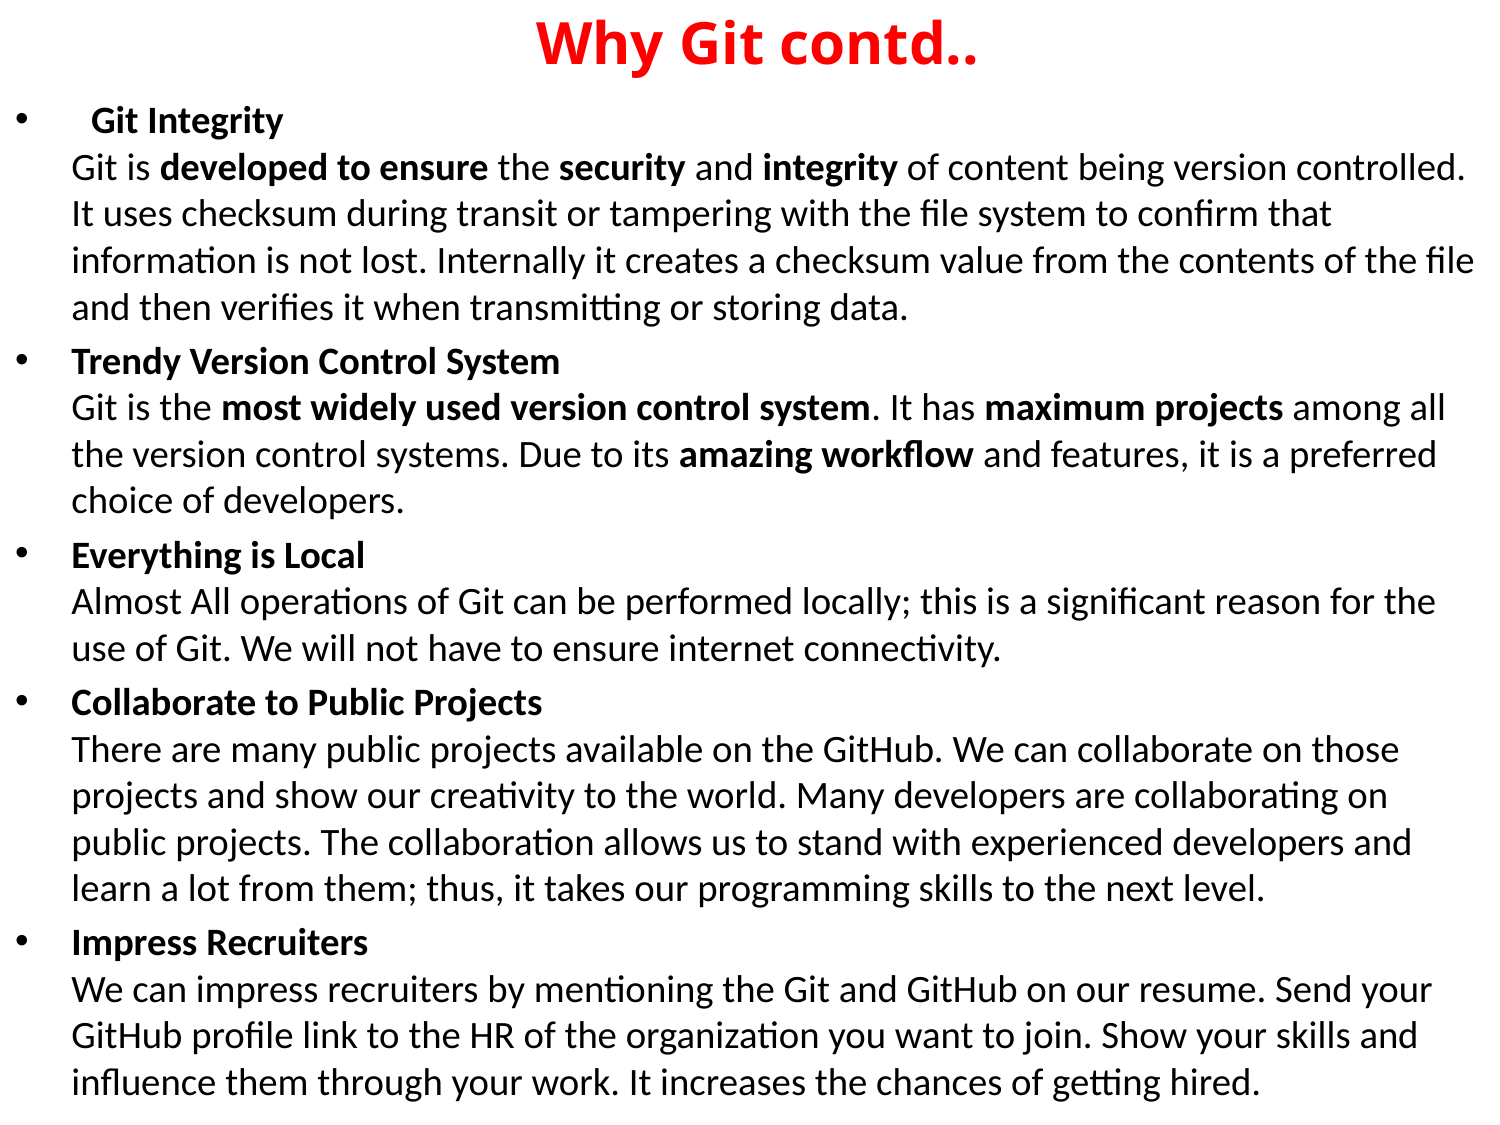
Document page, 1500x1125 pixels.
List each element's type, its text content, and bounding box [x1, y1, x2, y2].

title Why Git contd.. [75, 7, 1425, 75]
list Git Integrity Git is developed to ensure the security and integrity of content being version controlled. It uses checksum during transit or tampering with the file system to confirm that information is not lost. Internally it creates a checksum value from the contents of the file and then verifies it when transmitting or storing data. Trendy Version Control System Git is the most widely used version control system. It has maximum projects among all the version control systems. Due to its amazing workflow and features, it is a preferred choice of developers. Everything is Local Almost All operations of Git can be performed locally; this is a significant reason for the use of Git. We will not have to ensure internet connectivity. Collaborate to Public Projects There are many public projects available on the GitHub. We can collaborate on those projects and show our creativity to the world. Many developers are collaborating on public projects. The collaboration allows us to stand with experienced developers and learn a lot from them; thus, it takes our programming skills to the next level. Impress Recruiters We can impress recruiters by mentioning the Git and GitHub on our resume. Send your GitHub profile link to the HR of the organization you want to join. Show your skills and influence them through your work. It increases the chances of getting hired. [0, 87, 1500, 1125]
